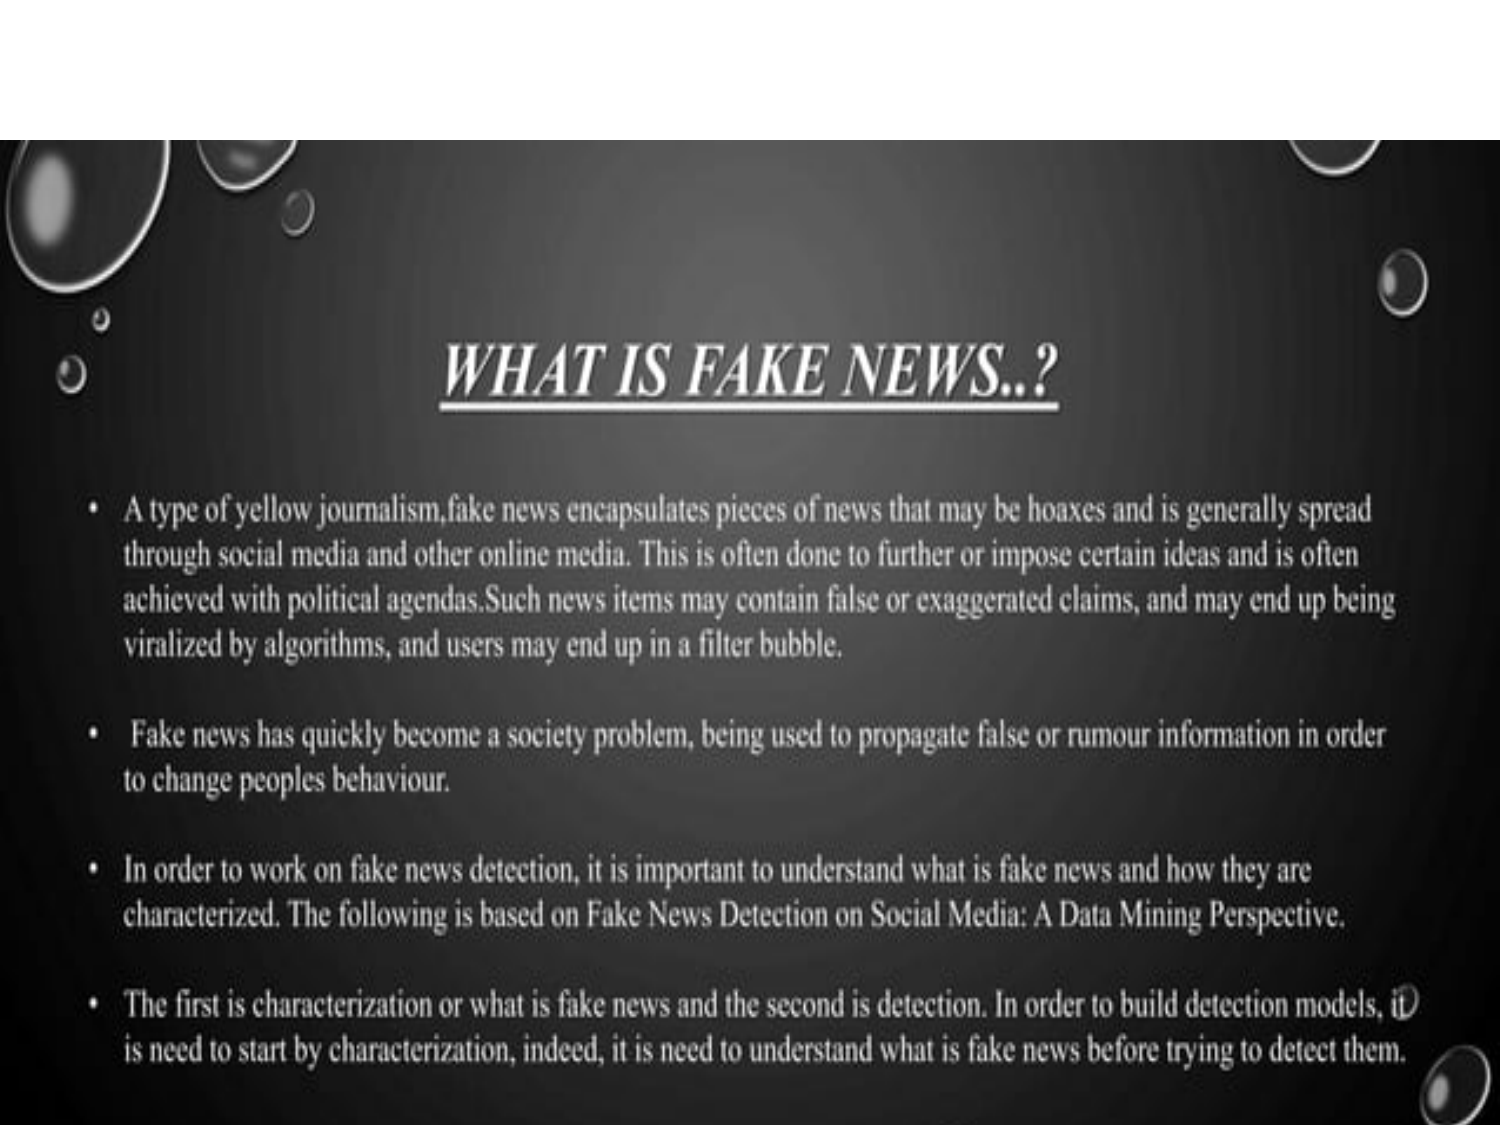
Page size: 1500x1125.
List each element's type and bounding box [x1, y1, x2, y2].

picture [0, 139, 1500, 1125]
